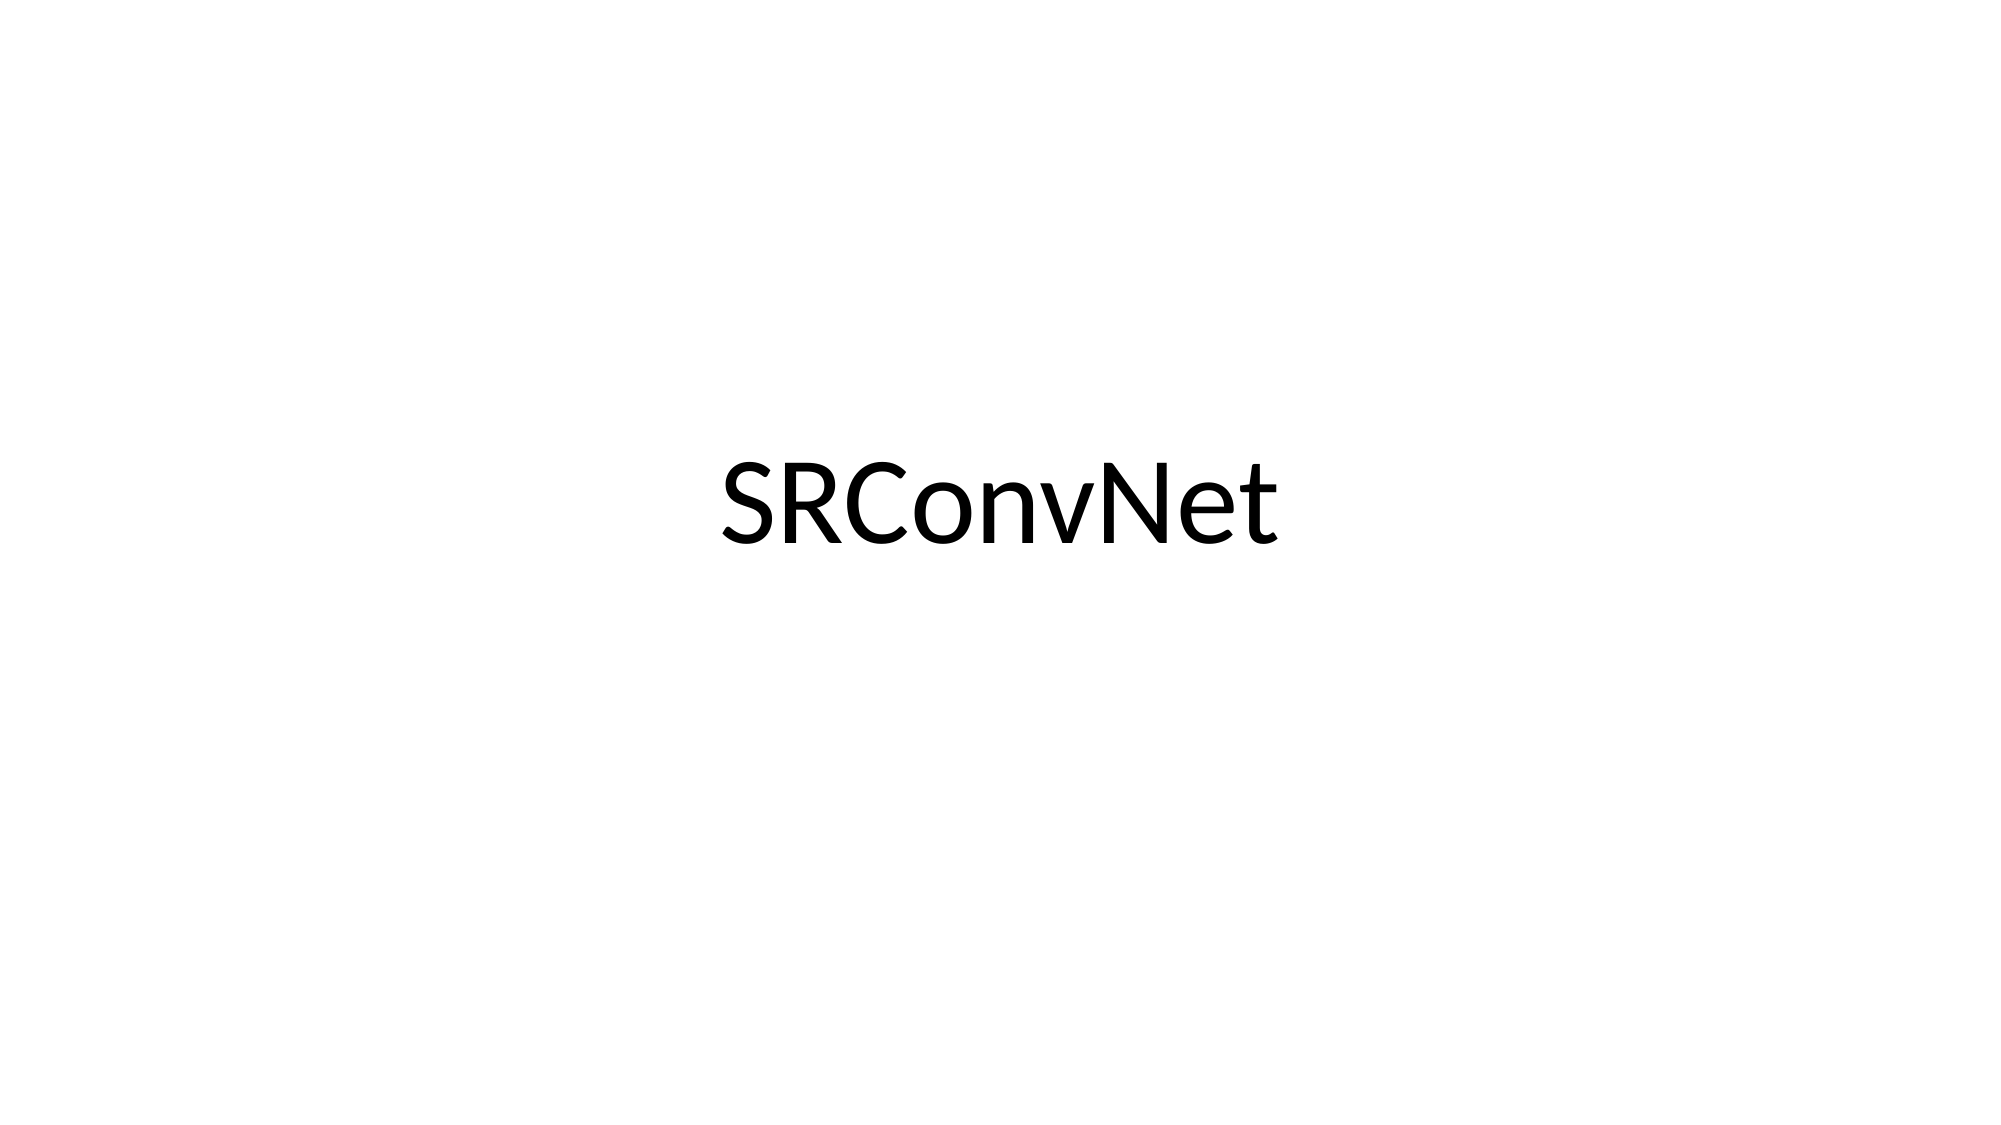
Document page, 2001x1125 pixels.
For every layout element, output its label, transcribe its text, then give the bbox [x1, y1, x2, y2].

title SRConvNet [249, 217, 1750, 576]
